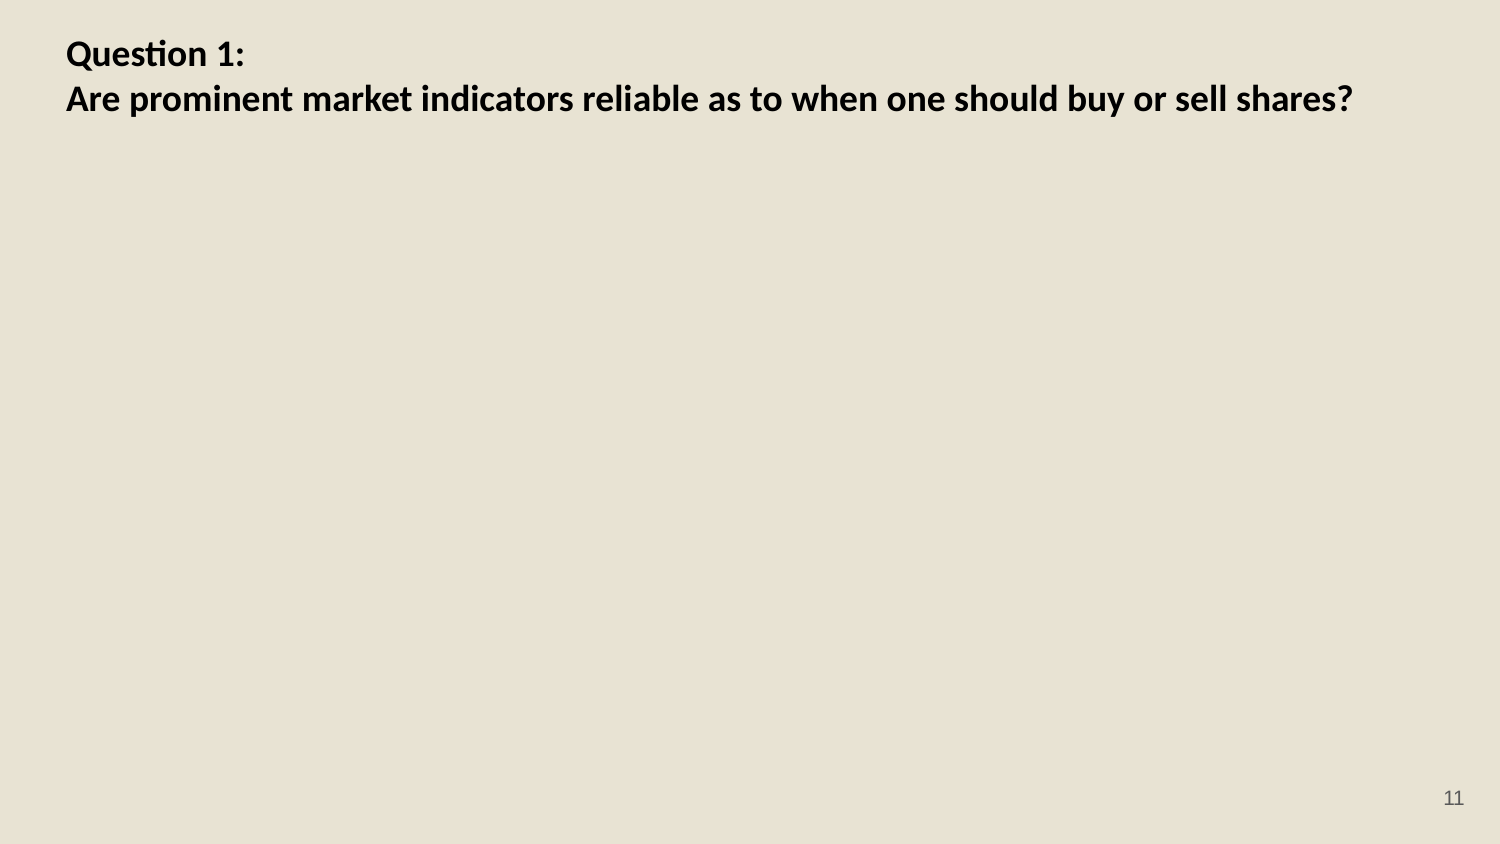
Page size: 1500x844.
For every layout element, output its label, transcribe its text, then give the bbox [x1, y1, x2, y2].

slide_number 11 [1389, 764, 1480, 830]
title Question 1: Are prominent market indicators reliable as to when one should buy or sell shares? [51, 14, 1449, 109]
